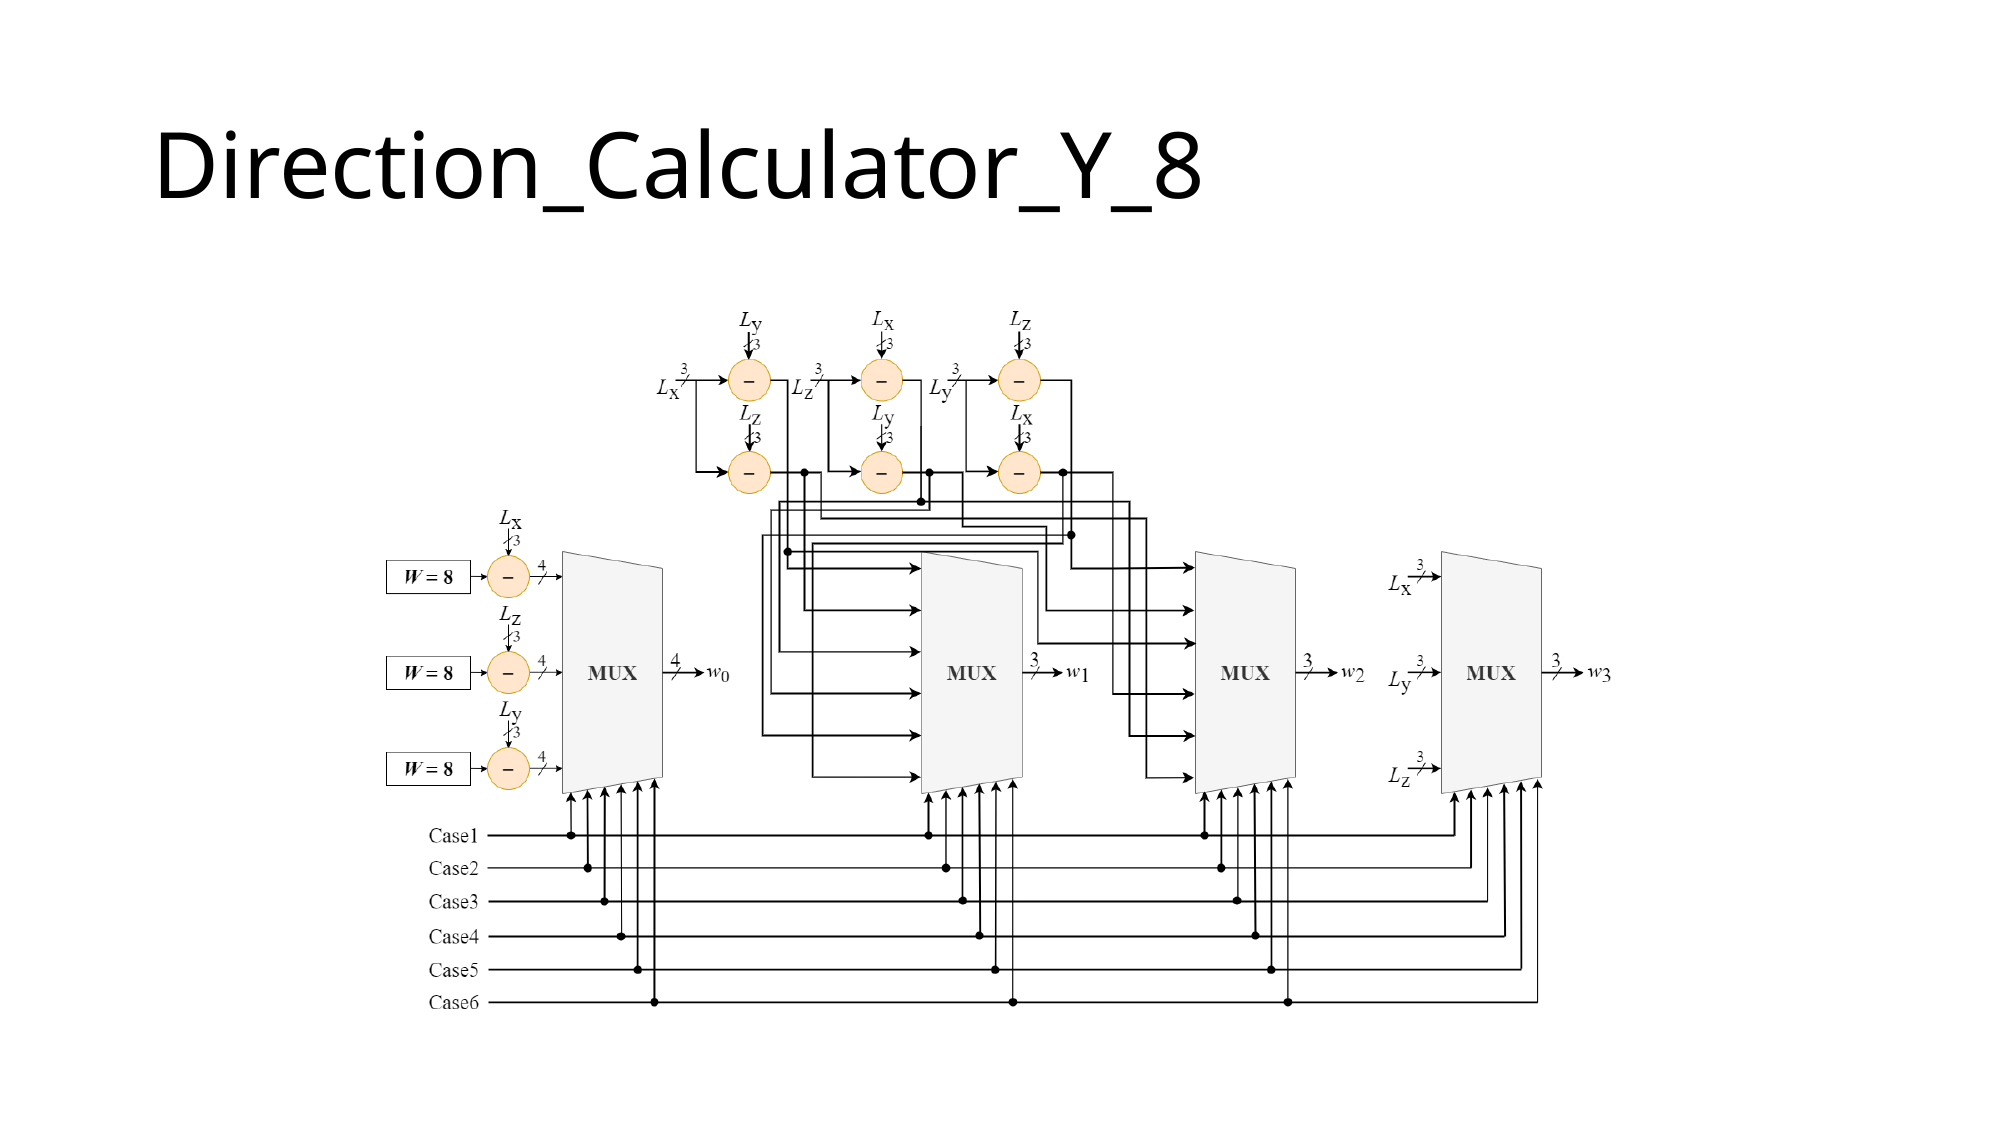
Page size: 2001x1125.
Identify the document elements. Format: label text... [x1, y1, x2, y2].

title Direction_Calculator_Y_8 [137, 59, 1863, 278]
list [386, 299, 1614, 1014]
